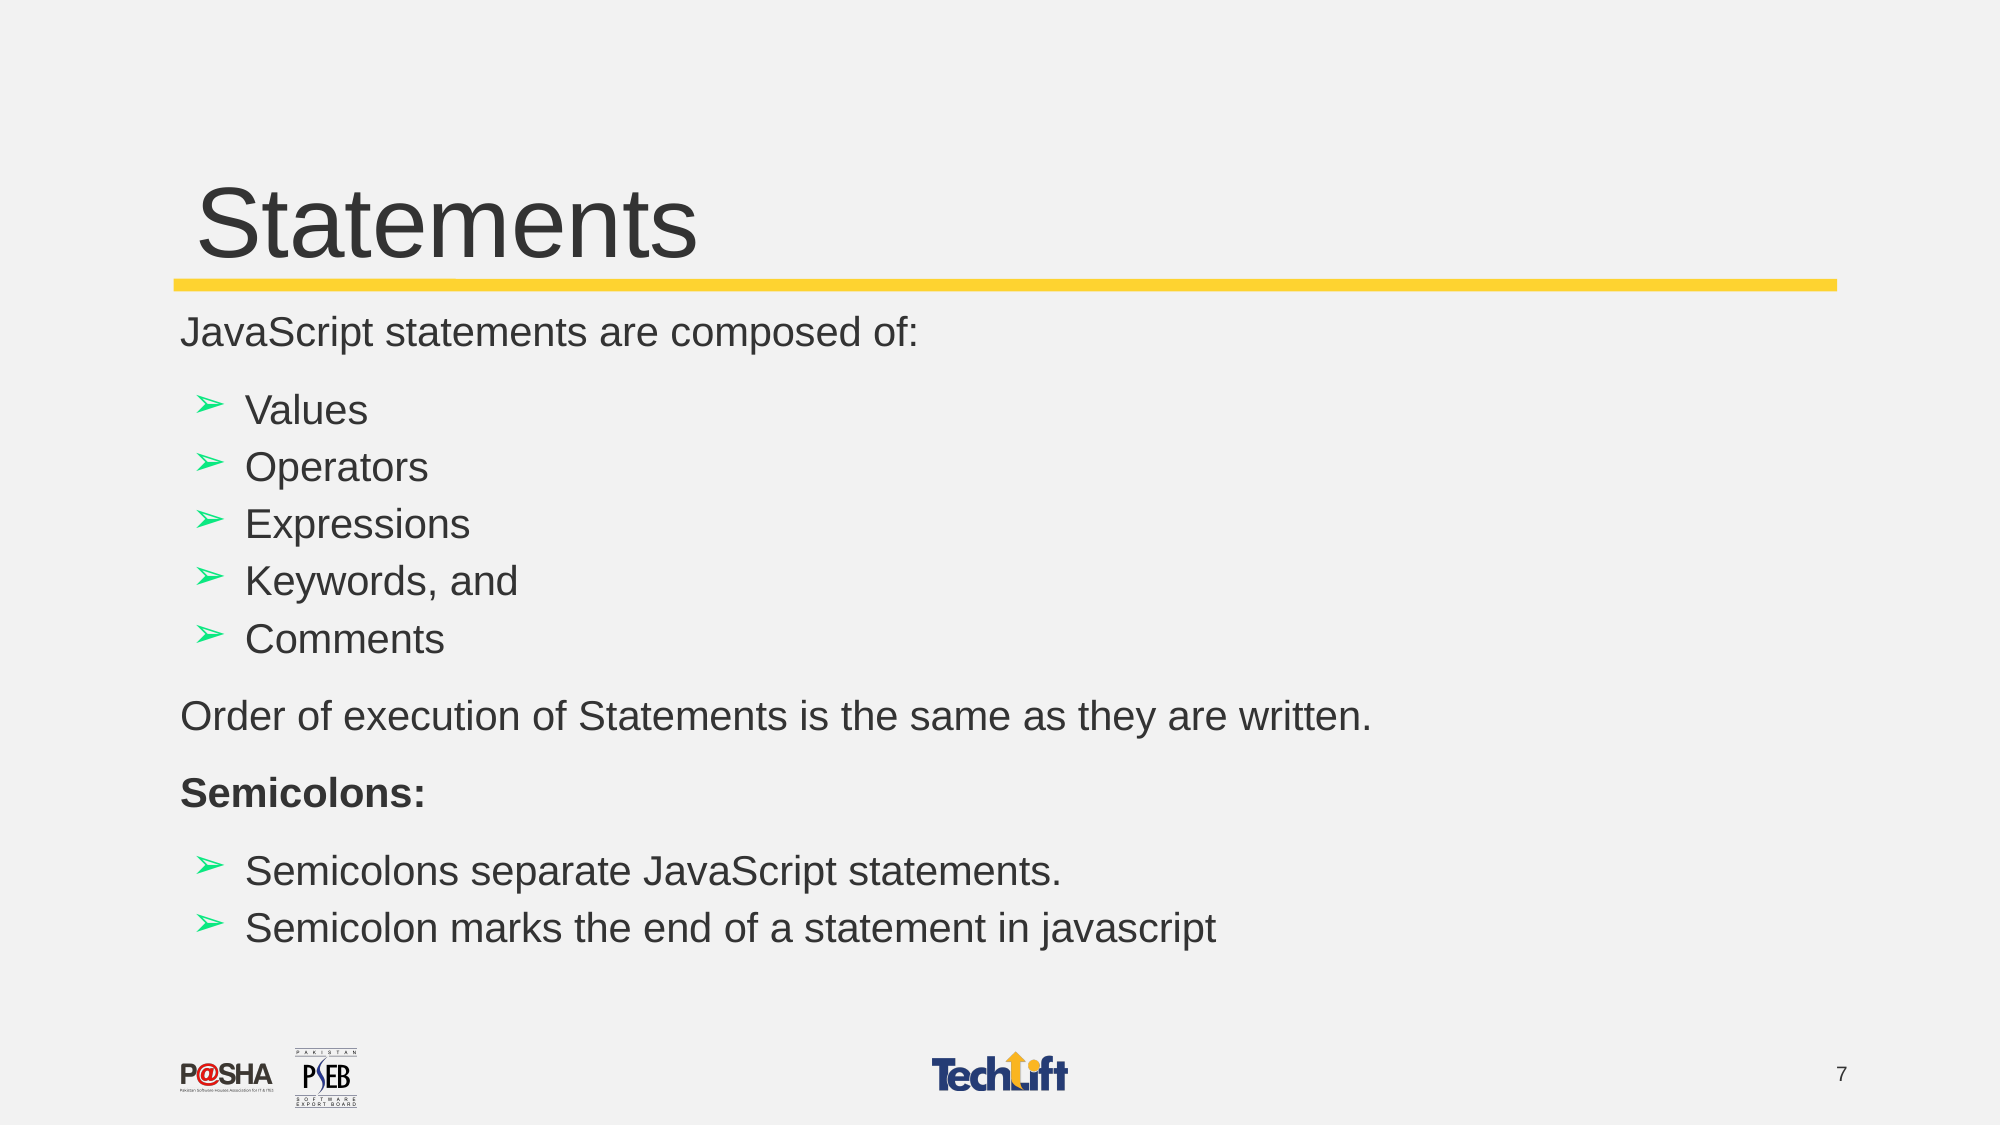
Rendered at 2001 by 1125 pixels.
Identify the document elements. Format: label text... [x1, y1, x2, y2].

picture [295, 1048, 357, 1108]
list JavaScript statements are composed of: Values Operators Expressions Keywords, and Comments Order of execution of Statements is the same as they are written. Semicolons: Semicolons separate JavaScript statements. Semicolon marks the end of a statement in javascript [180, 302, 1830, 963]
picture [932, 1051, 1068, 1091]
slide_number ‹#› [1412, 1042, 1863, 1103]
picture [180, 1063, 274, 1093]
title Statements [180, 47, 1830, 285]
